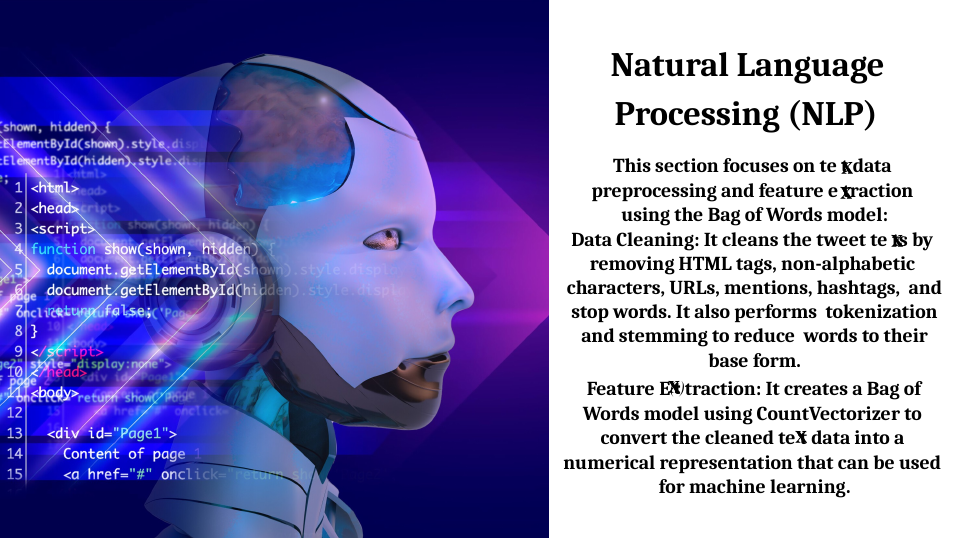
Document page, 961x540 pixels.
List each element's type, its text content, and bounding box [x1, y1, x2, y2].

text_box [891, 234, 904, 248]
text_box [668, 380, 680, 393]
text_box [840, 161, 853, 174]
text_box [840, 186, 852, 199]
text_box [795, 430, 807, 443]
text_box This section focuses on te t data preprocessing and feature e traction using the Bag of Words model: Data Cleaning: It cleans the tweet te ts by removing HTML tags, non-alphabetic characters, URLs, mentions, hashtags, and stop words. It also performs tokenization and stemming to reduce words to their base form. Feature Etraction: It creates a Bag of Words model using CountVectorizer to convert the cleaned te t data into a numerical representation that can be used for machine learning. [556, 150, 953, 498]
picture [0, 0, 549, 539]
title Natural Language Processing (NLP) [608, 30, 900, 132]
